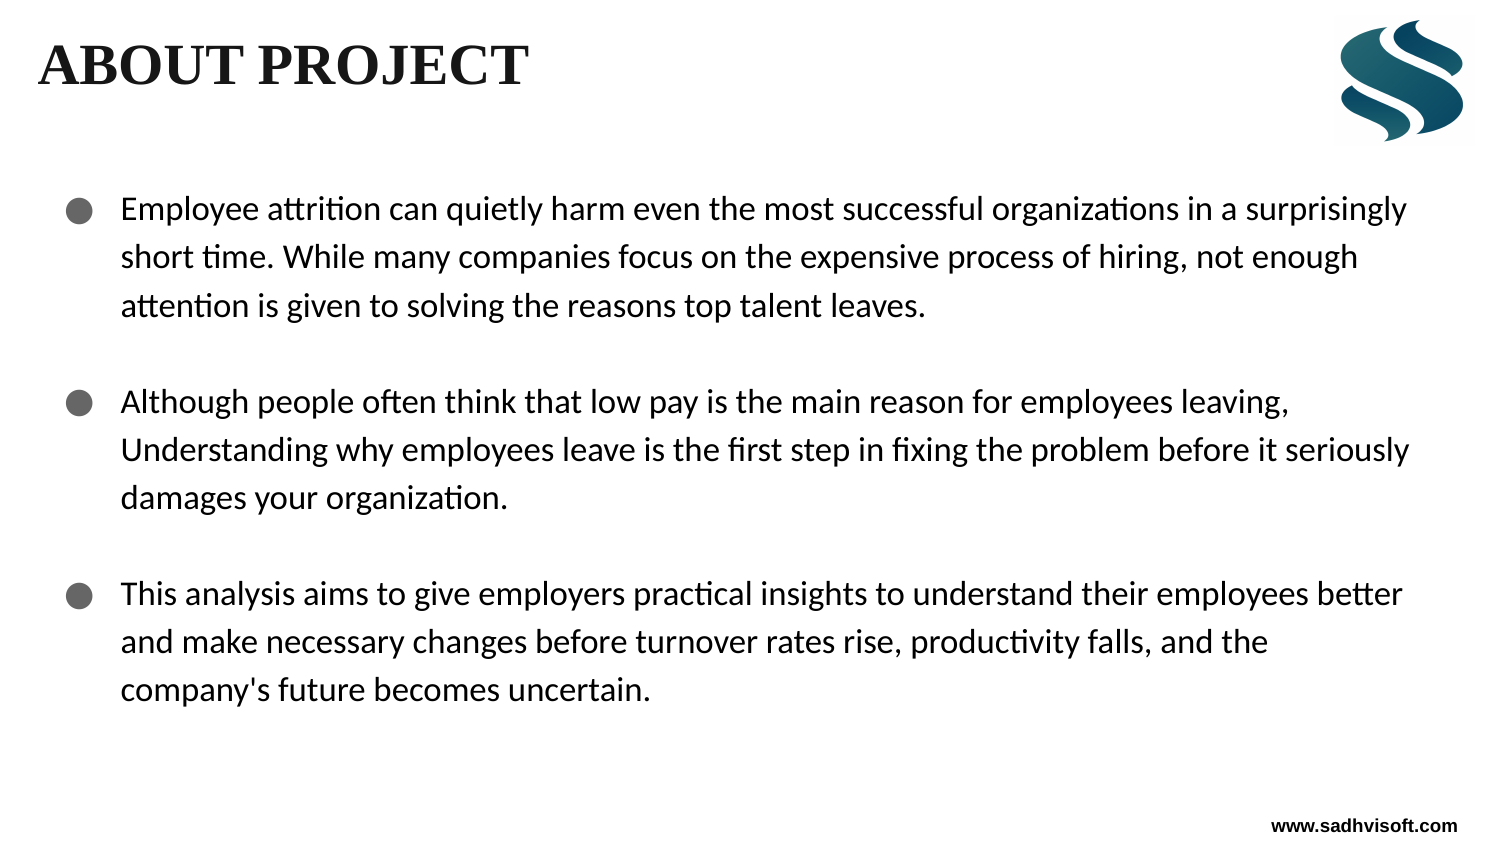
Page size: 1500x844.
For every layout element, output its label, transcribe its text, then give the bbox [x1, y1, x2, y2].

text_box ABOUT PROJECT [0, 18, 592, 104]
text_box www.sadhvisoft.com [989, 805, 1500, 844]
picture [1334, 15, 1475, 146]
list Employee attrition can quietly harm even the most successful organizations in a surprisingly short time. While many companies focus on the expensive process of hiring, not enough attention is given to solving the reasons top talent leaves. Although people often think that low pay is the main reason for employees leaving, Understanding why employees leave is the first step in fixing the problem before it seriously damages your organization. This analysis aims to give employers practical insights to understand their employees better and make necessary changes before turnover rates rise, productivity falls, and the company's future becomes uncertain. [30, 164, 1429, 726]
